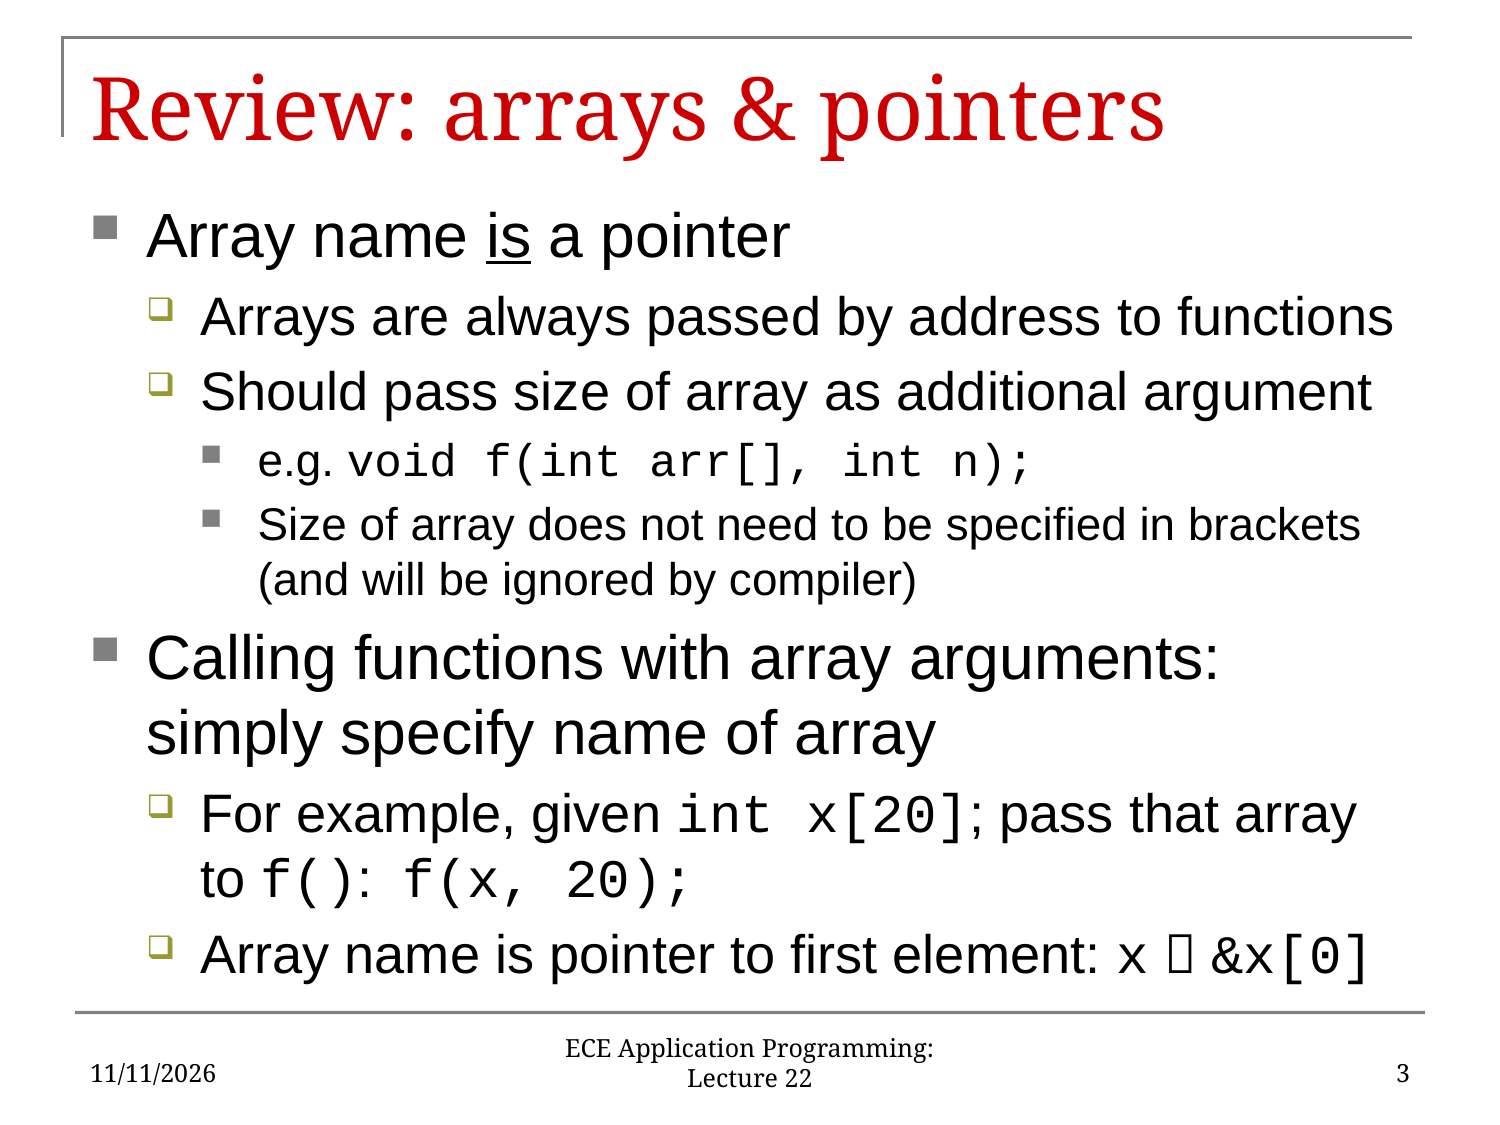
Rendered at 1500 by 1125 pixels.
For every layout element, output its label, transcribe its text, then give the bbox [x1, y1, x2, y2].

slide_number 3 [1074, 1023, 1426, 1100]
footer ECE Application Programming: Lecture 22 [512, 1024, 988, 1101]
title Review: arrays & pointers [75, 45, 1425, 163]
list Array name is a pointer Arrays are always passed by address to functions Should pass size of array as additional argument e.g. void f(int arr[], int n); Size of array does not need to be specified in brackets (and will be ignored by compiler) Calling functions with array arguments: simply specify name of array For example, given int x[20]; pass that array to f(): f(x, 20); Array name is pointer to first element: x  &x[0] [75, 187, 1425, 1006]
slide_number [74, 1023, 426, 1100]
